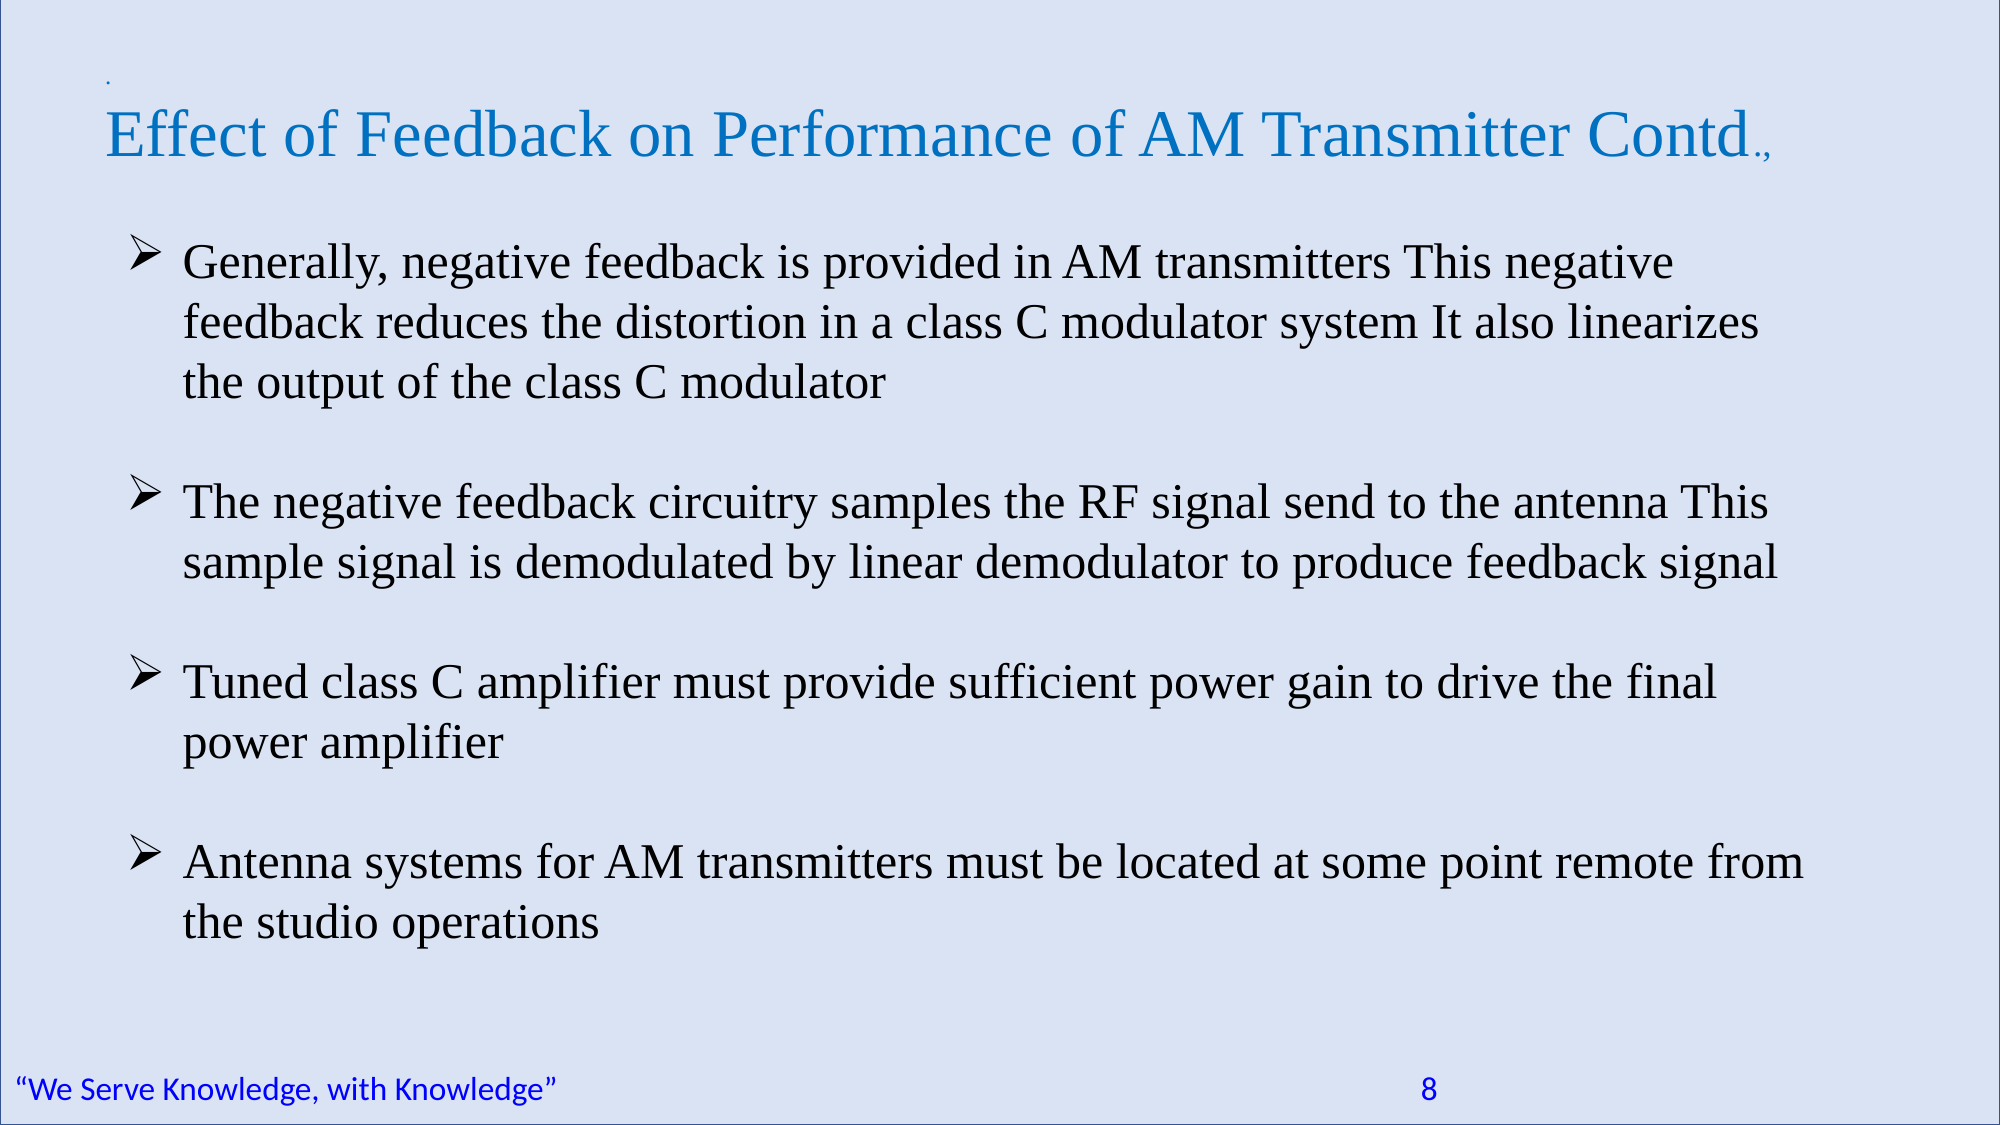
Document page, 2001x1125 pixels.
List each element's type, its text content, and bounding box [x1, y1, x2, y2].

text_box . Effect of Feedback on Performance of AM Transmitter Contd., [90, 32, 1990, 177]
text_box Generally, negative feedback is provided in AM transmitters This negative feedback reduces the distortion in a class C modulator system It also linearizes the output of the class C modulator The negative feedback circuitry samples the RF signal send to the antenna This sample signal is demodulated by linear demodulator to produce feedback signal Tuned class C amplifier must provide sufficient power gain to drive the final power amplifier Antenna systems for AM transmitters must be located at some point remote from the studio operations [111, 161, 1826, 956]
